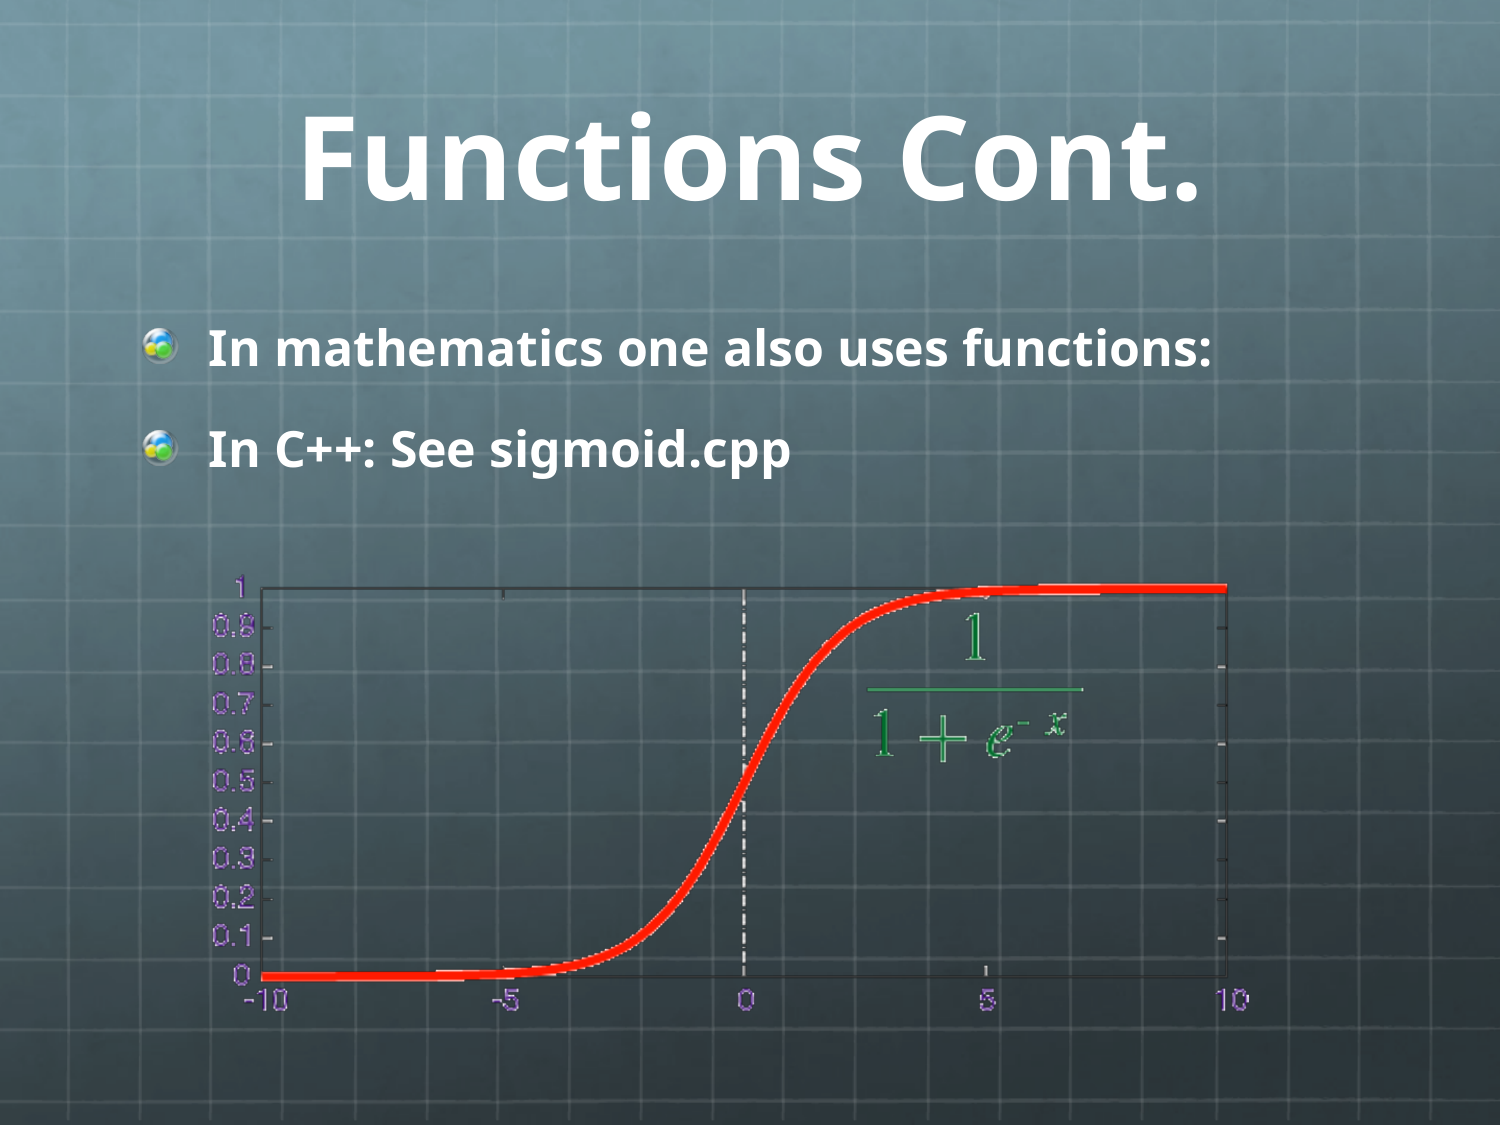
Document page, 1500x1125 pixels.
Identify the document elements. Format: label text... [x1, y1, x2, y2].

picture [0, 0, 1500, 1125]
title Functions Cont. [127, 17, 1372, 289]
list In mathematics one also uses functions: In C++: See sigmoid.cpp [127, 308, 1372, 958]
